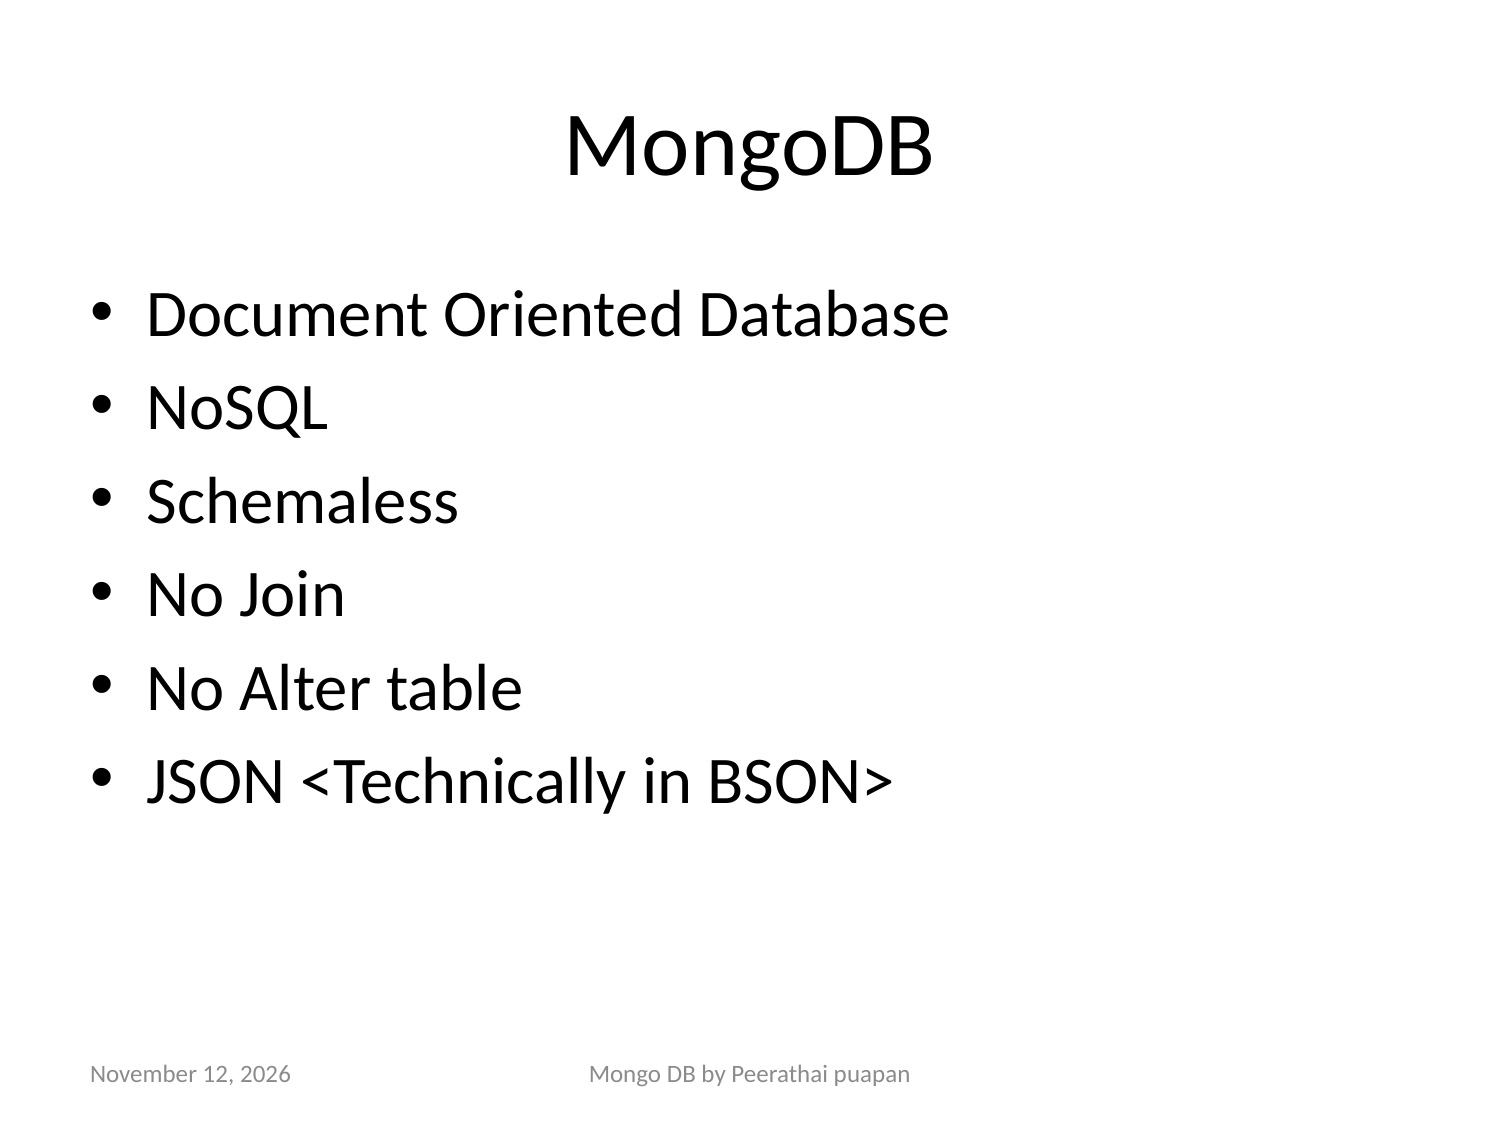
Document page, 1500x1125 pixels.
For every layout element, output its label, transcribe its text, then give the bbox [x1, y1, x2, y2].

slide_number 17 ก.ย. 56 [75, 1042, 425, 1103]
title MongoDB [75, 45, 1425, 233]
list Document Oriented Database NoSQL Schemaless No Join No Alter table JSON <Technically in BSON> [75, 262, 1425, 1005]
footer Mongo DB by Peerathai puapan [512, 1042, 988, 1103]
